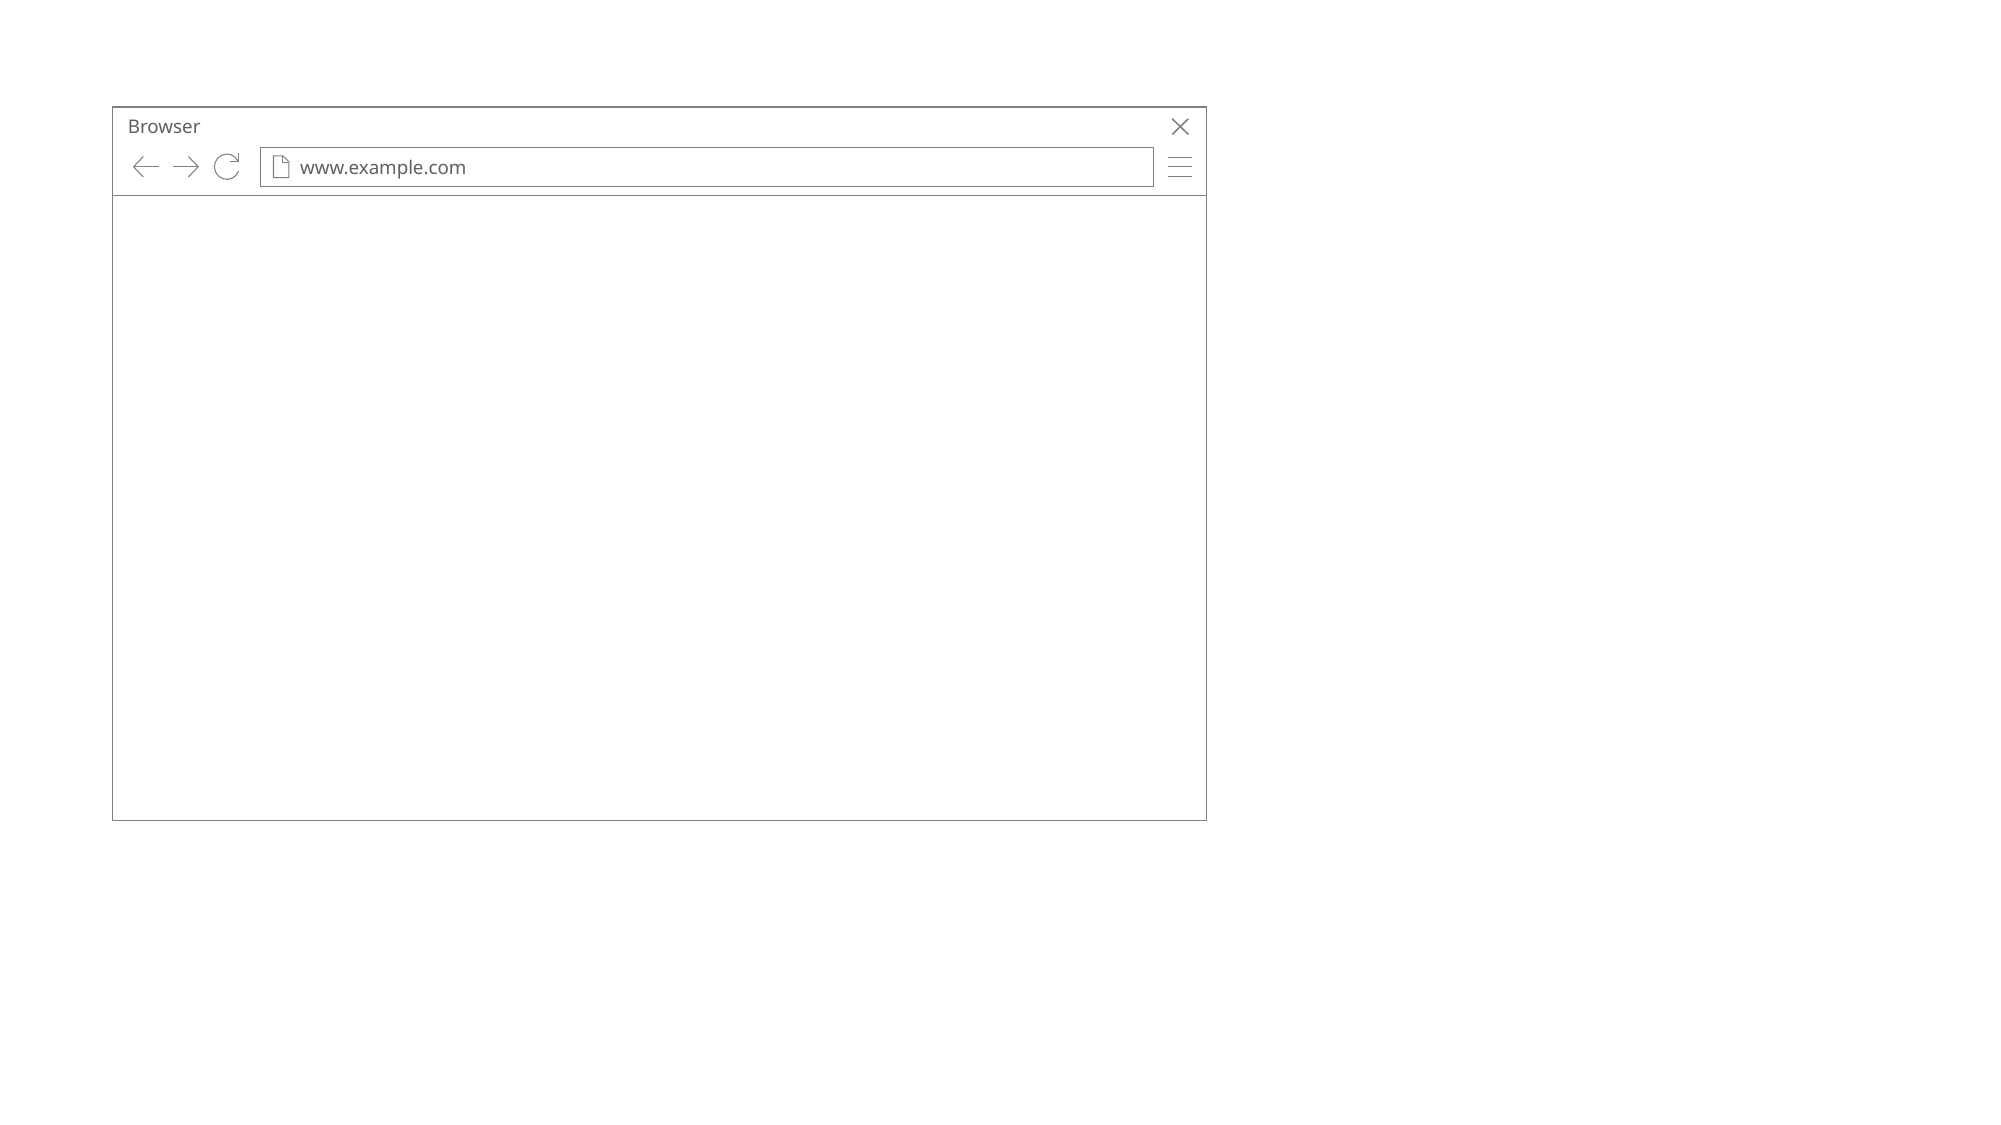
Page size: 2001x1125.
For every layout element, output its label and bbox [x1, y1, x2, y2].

text_box [112, 106, 1207, 821]
